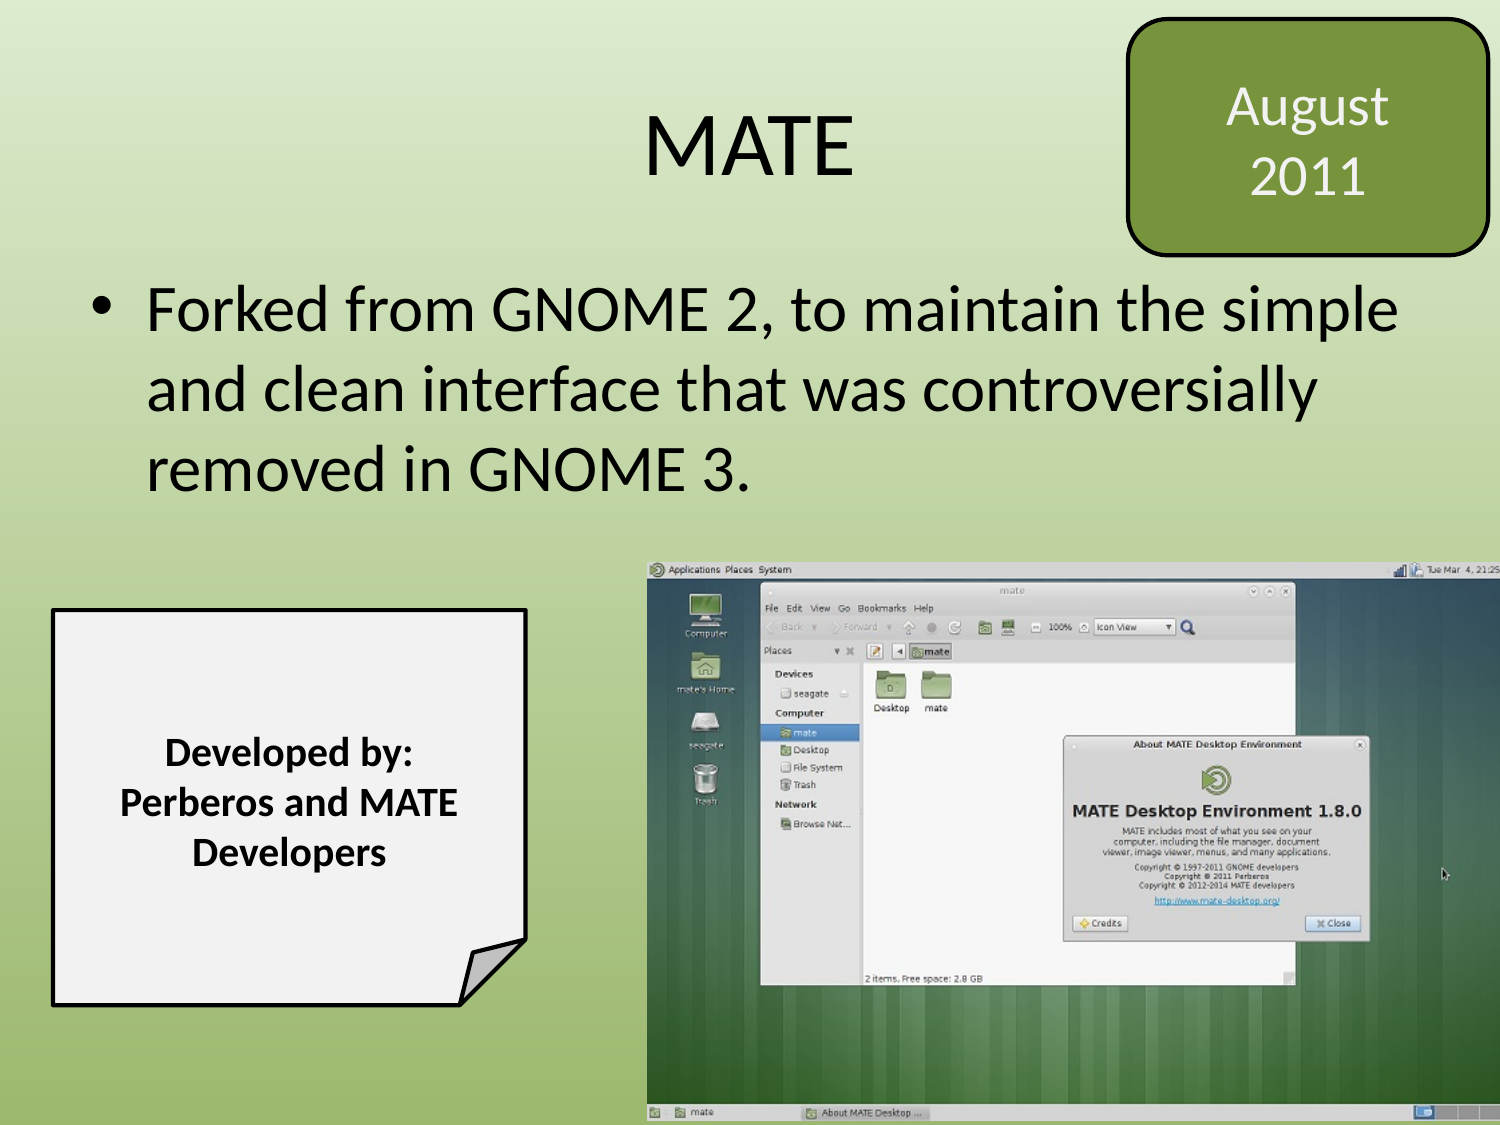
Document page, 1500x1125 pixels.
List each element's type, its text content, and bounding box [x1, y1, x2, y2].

text_box August 2011 [1125, 16, 1491, 258]
title MATE [75, 45, 1129, 233]
text_box Developed by: Perberos and MATE Developers [50, 608, 528, 1008]
picture [647, 562, 1500, 1121]
list Forked from GNOME 2, to maintain the simple and clean interface that was controversially removed in GNOME 3. [75, 257, 1425, 1000]
